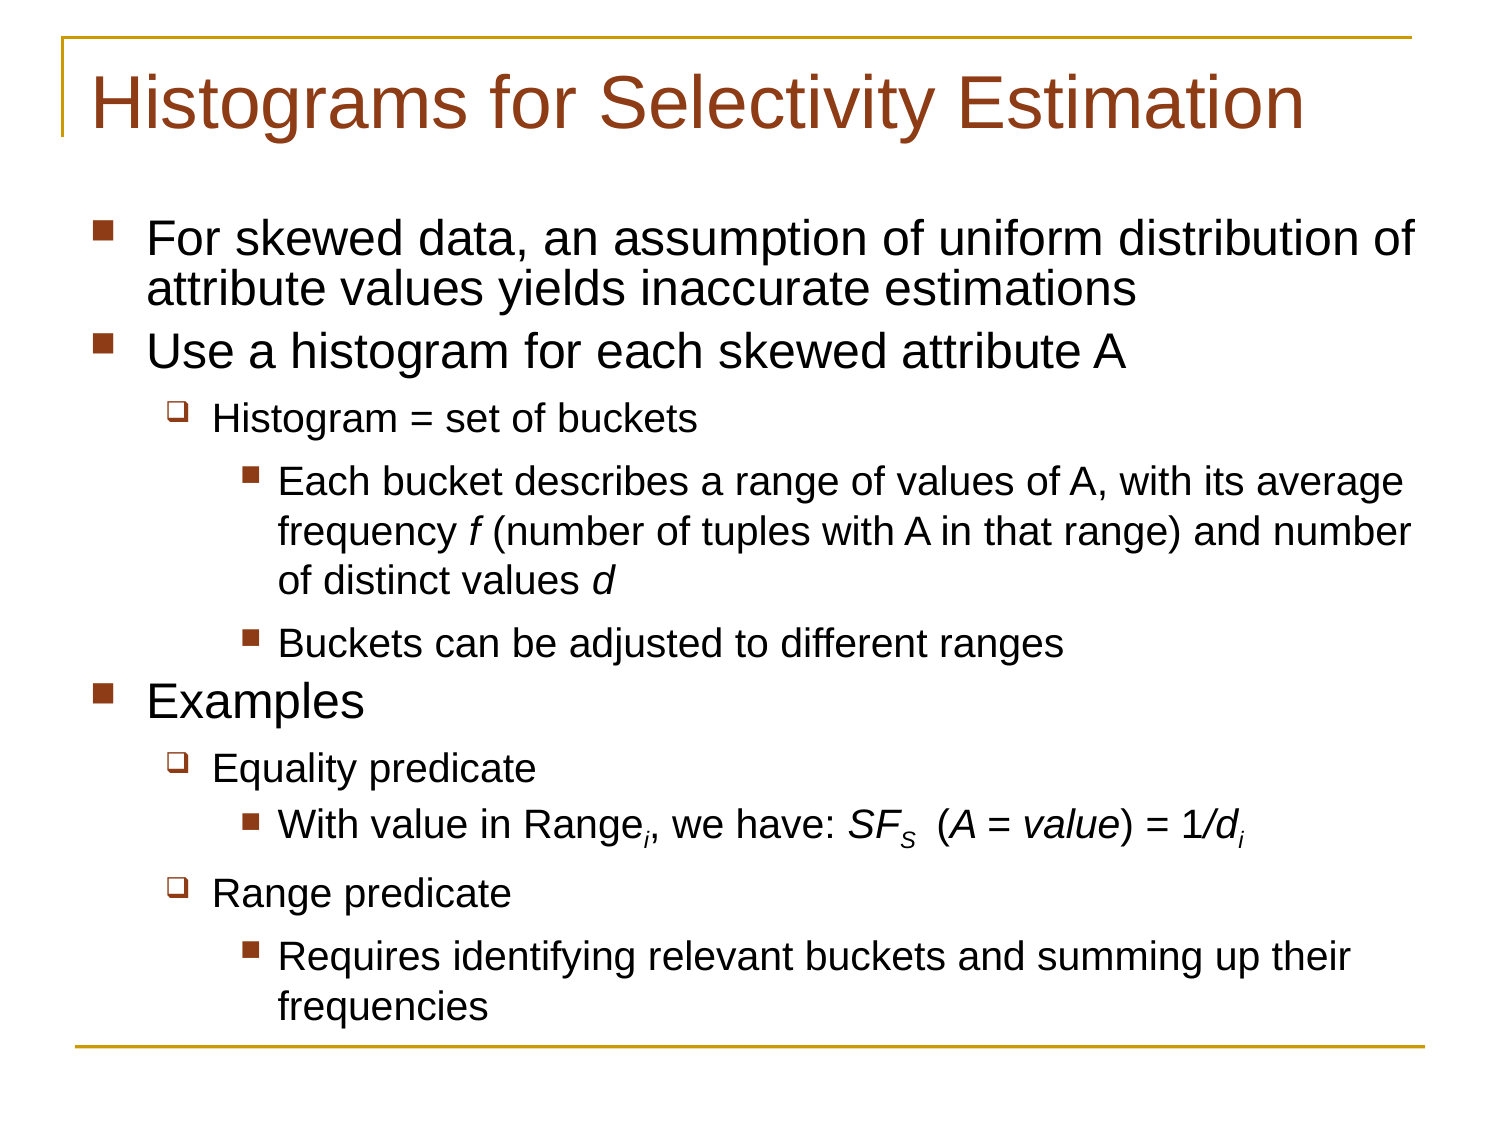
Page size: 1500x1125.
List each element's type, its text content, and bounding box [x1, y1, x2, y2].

list For skewed data, an assumption of uniform distribution of attribute values yields inaccurate estimations Use a histogram for each skewed attribute A Histogram = set of buckets Each bucket describes a range of values of A, with its average frequency f (number of tuples with A in that range) and number of distinct values d Buckets can be adjusted to different ranges Examples Equality predicate With value in Rangei, we have: SFS (A = value) = 1/di Range predicate Requires identifying relevant buckets and summing up their frequencies [74, 207, 1457, 990]
title Histograms for Selectivity Estimation [74, 45, 1426, 207]
